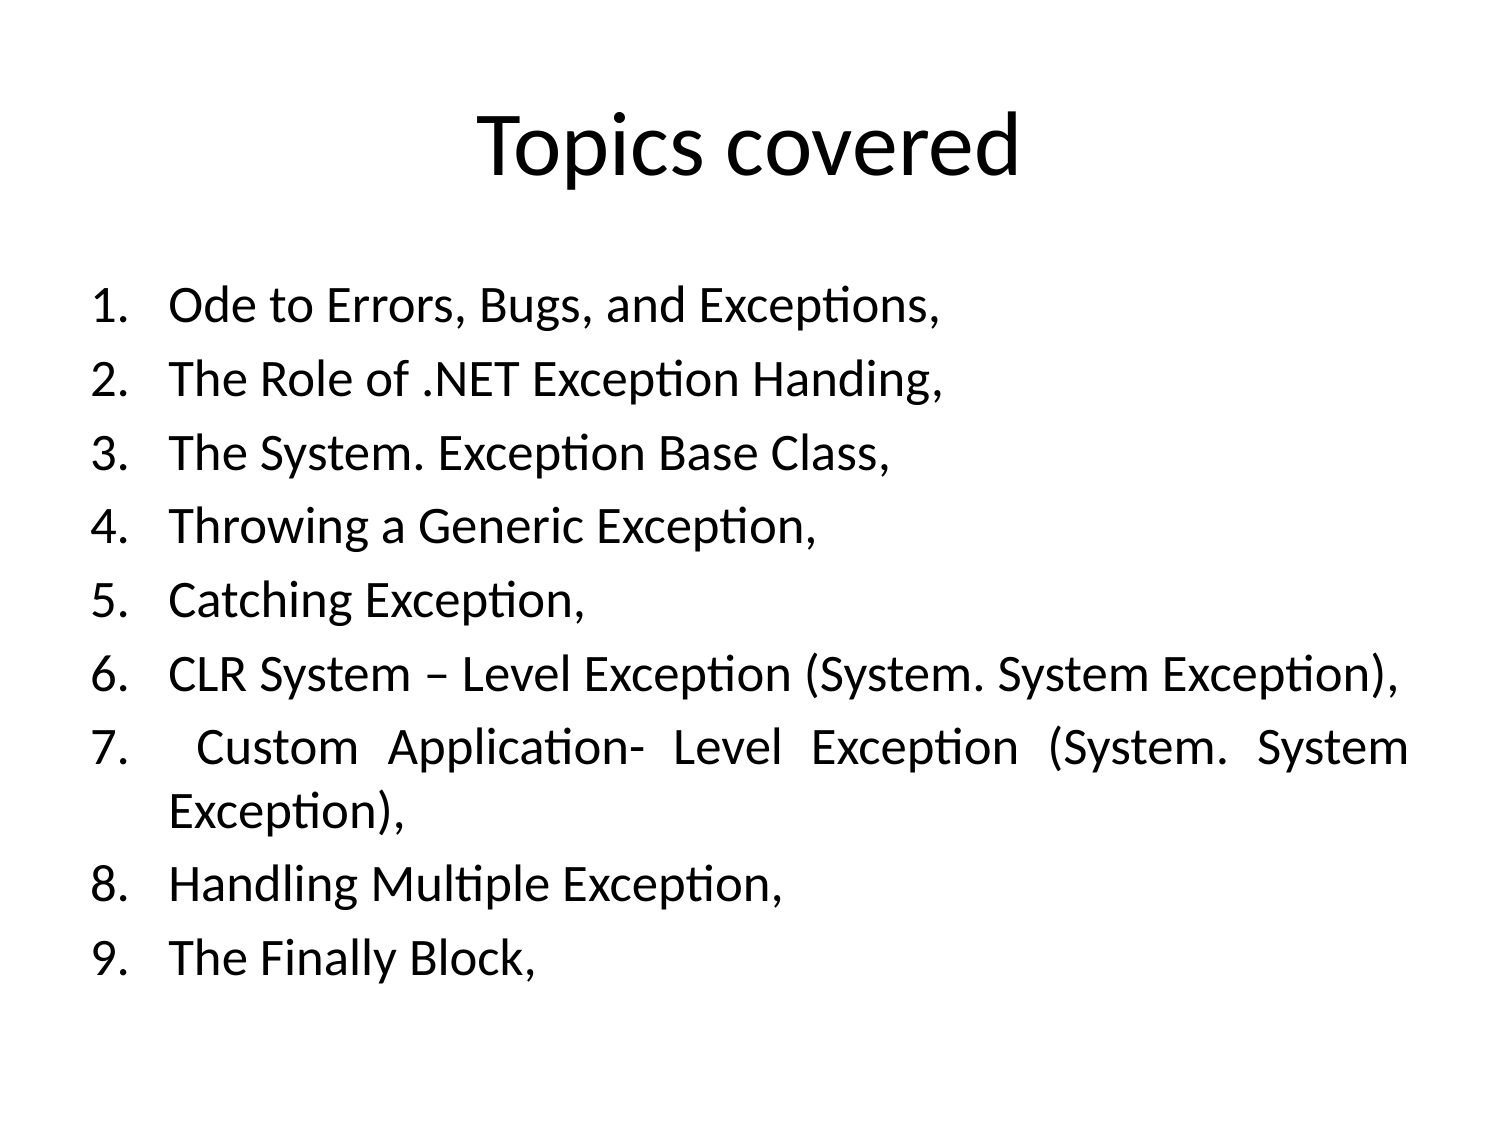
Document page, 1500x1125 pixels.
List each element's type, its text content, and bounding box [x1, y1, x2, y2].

list Ode to Errors, Bugs, and Exceptions, The Role of .NET Exception Handing, The System. Exception Base Class, Throwing a Generic Exception, Catching Exception, CLR System – Level Exception (System. System Exception), Custom Application- Level Exception (System. System Exception), Handling Multiple Exception, The Finally Block, [75, 262, 1425, 1005]
title Topics covered [75, 45, 1425, 233]
